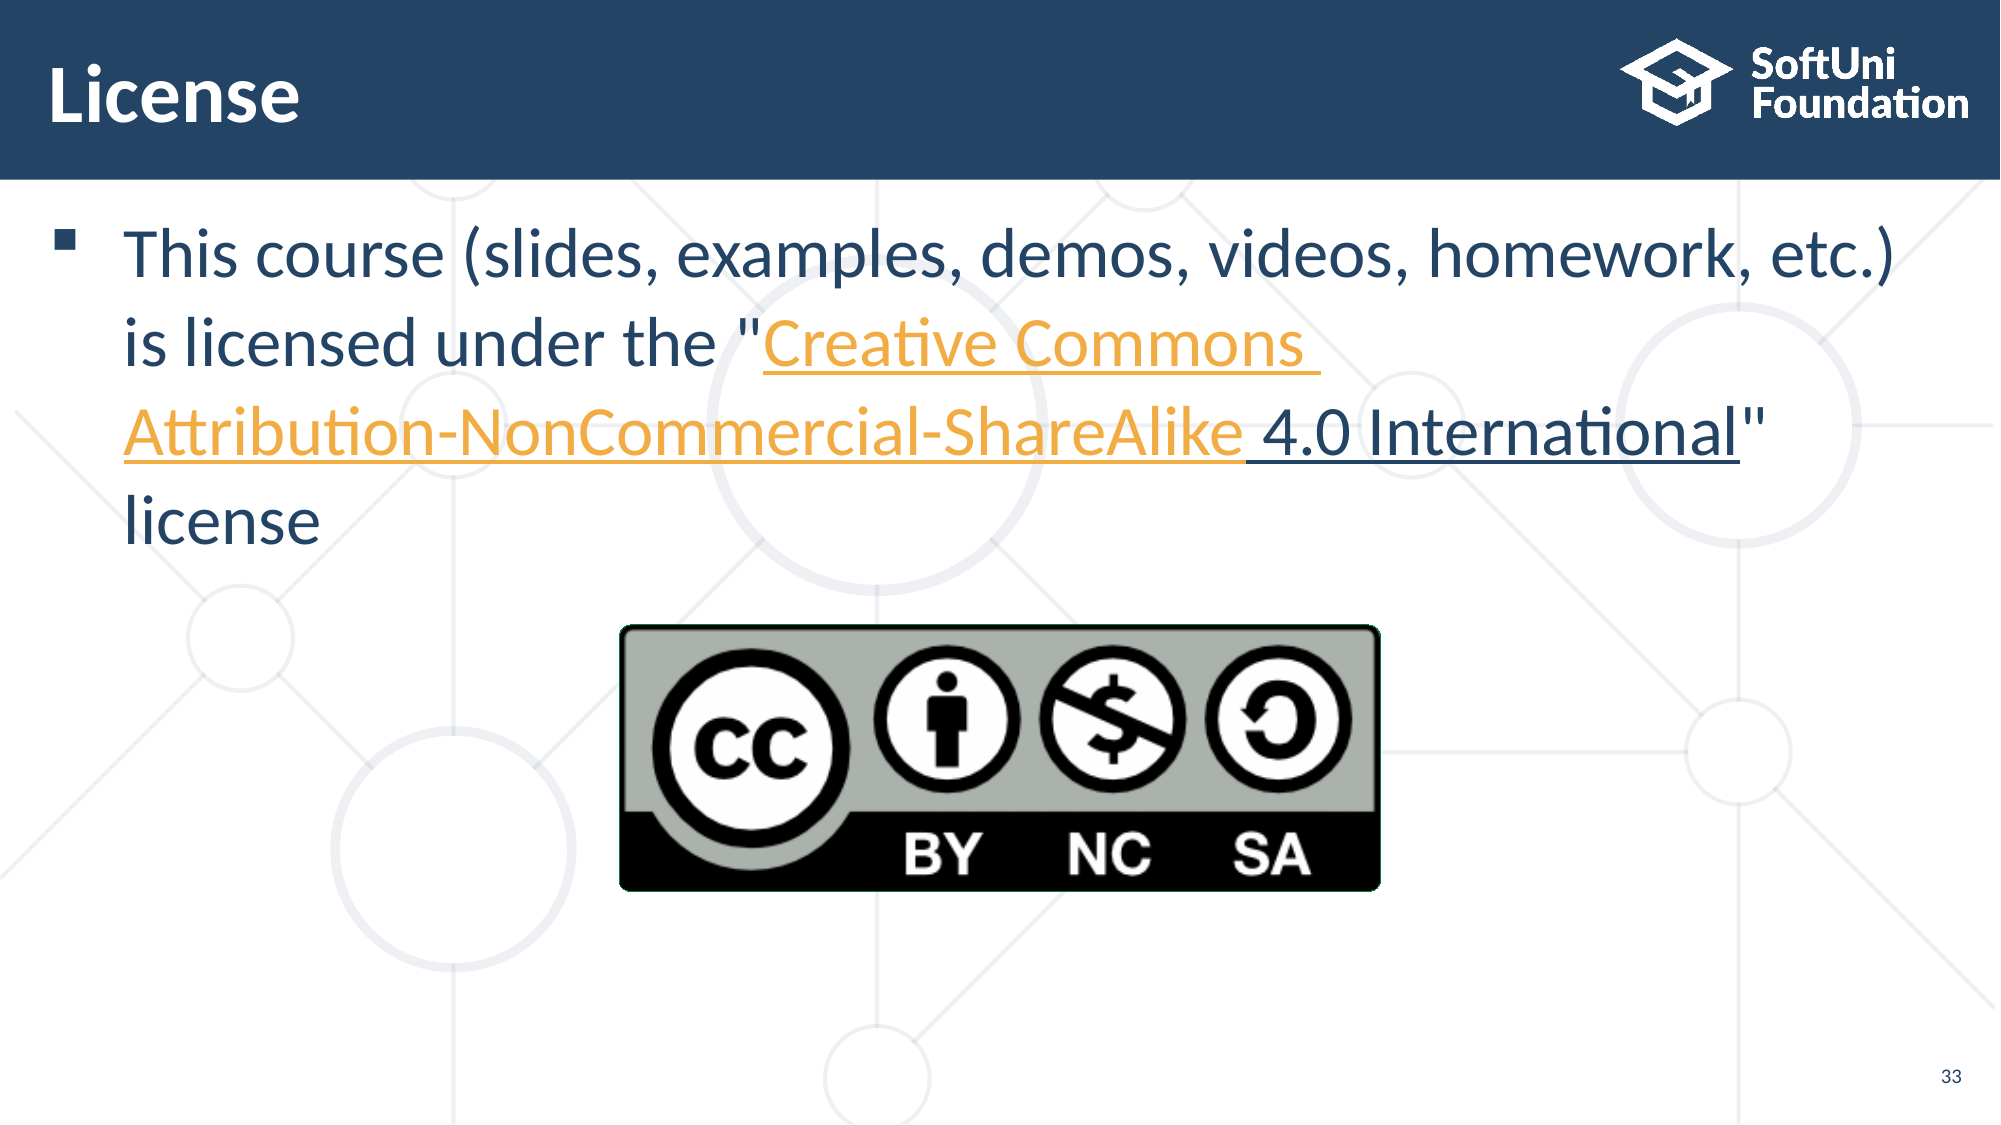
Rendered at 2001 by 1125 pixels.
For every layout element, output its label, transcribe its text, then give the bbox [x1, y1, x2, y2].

title License [31, 16, 1591, 162]
picture [618, 624, 1381, 892]
list This course (slides, examples, demos, videos, homework, etc.) is licensed under the "Creative Commons Attribution-NonCommercial-ShareAlike 4.0 International" license [31, 196, 1970, 1050]
slide_number 33 [1897, 1049, 1968, 1101]
picture [1619, 38, 1968, 126]
